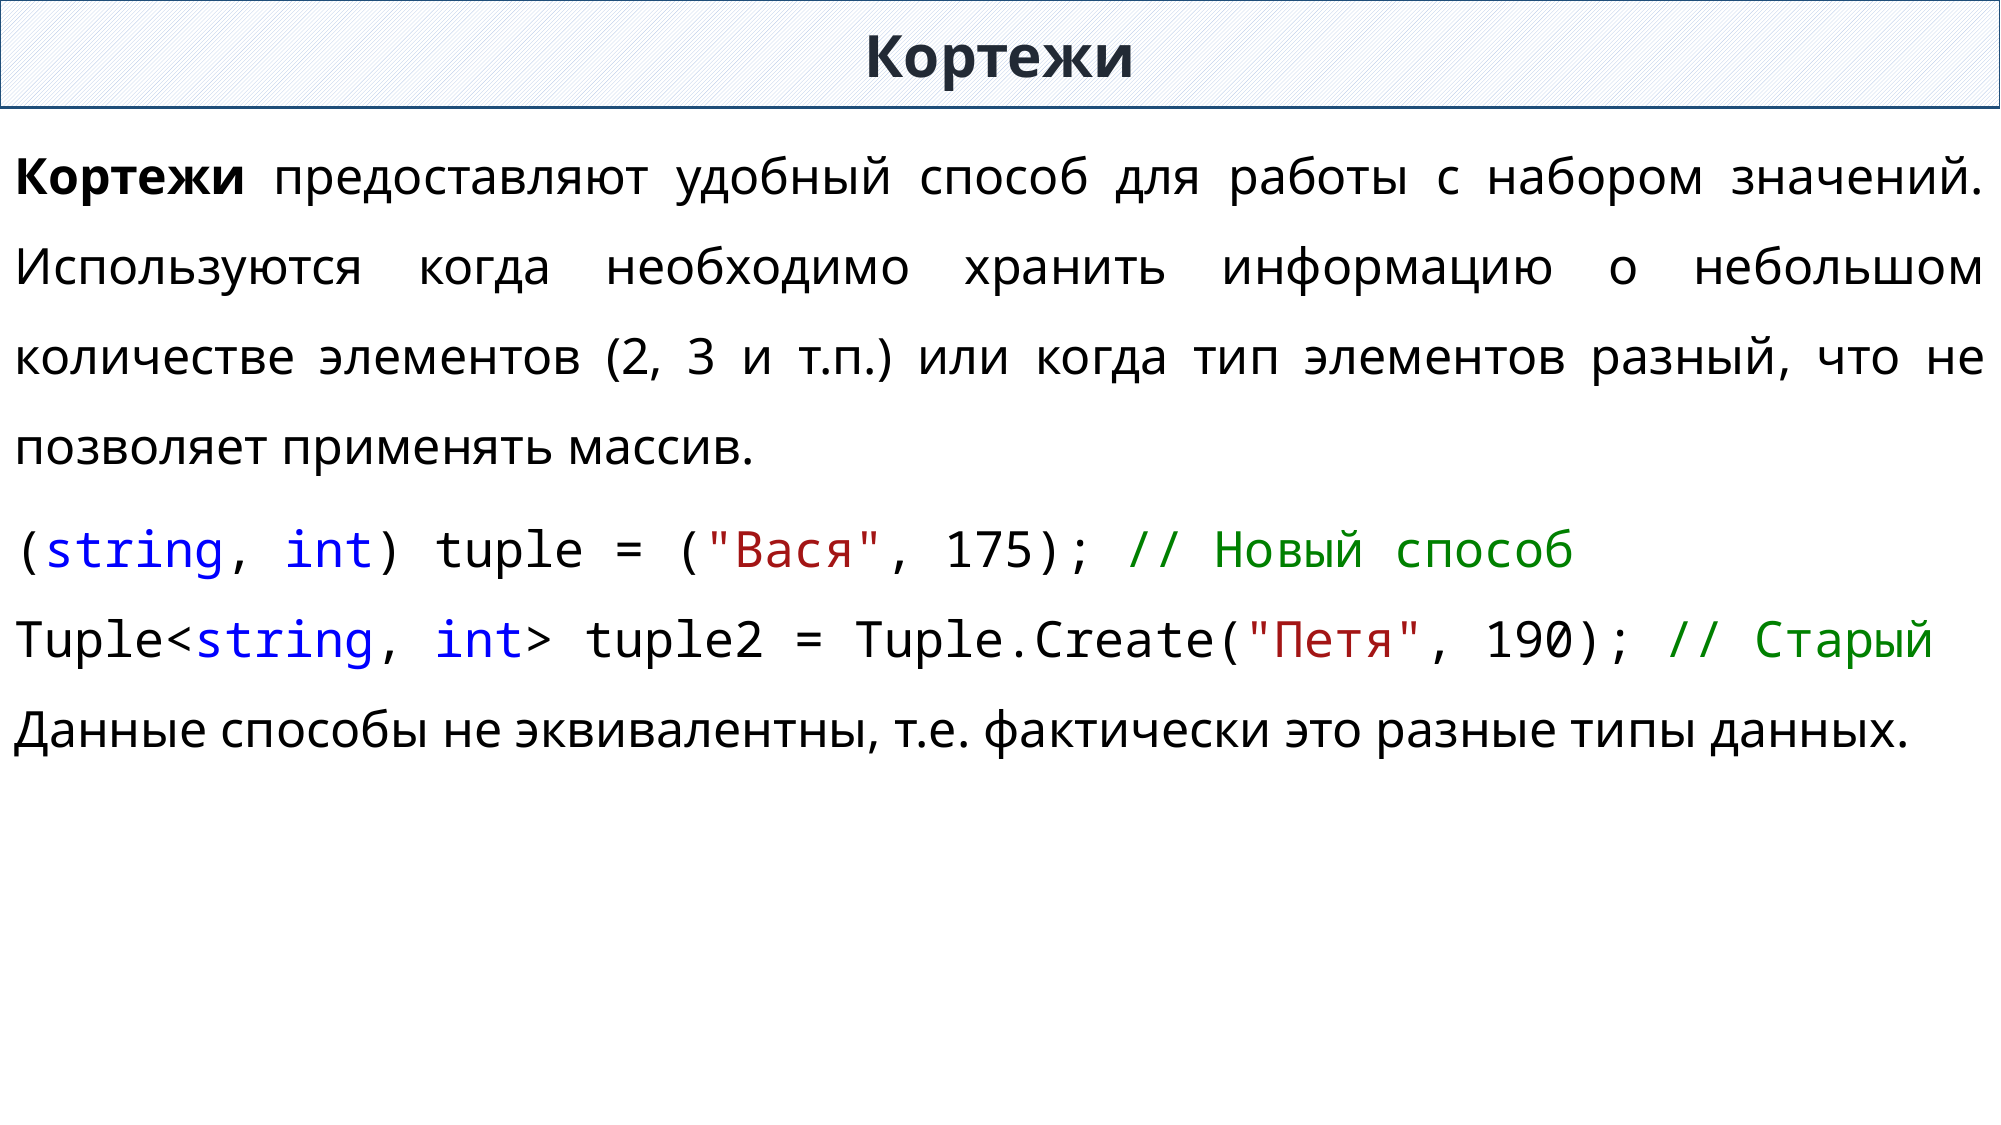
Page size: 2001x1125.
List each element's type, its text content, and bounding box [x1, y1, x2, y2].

text_box Кортежи [0, 0, 2000, 107]
text_box Кортежи предоставляют удобный способ для работы с набором значений. Используются когда необходимо хранить информацию о небольшом количестве элементов (2, 3 и т.п.) или когда тип элементов разный, что не позволяет применять массив. (string, int) tuple = ("Вася", 175); // Новый способ Tuple<string, int> tuple2 = Tuple.Create("Петя", 190); // Старый Данные способы не эквивалентны, т.е. фактически это разные типы данных. [0, 107, 2000, 765]
